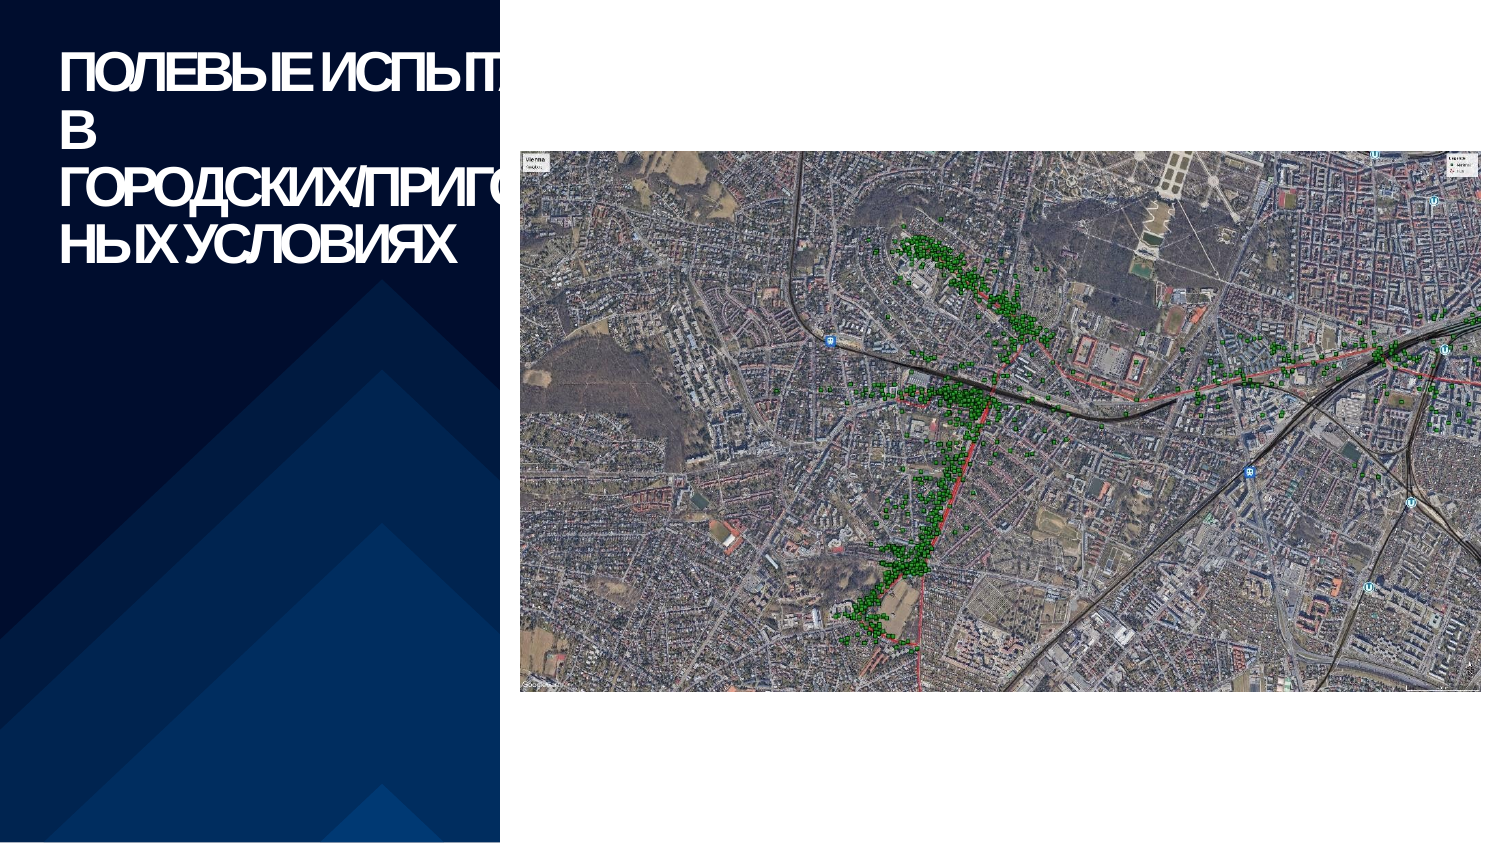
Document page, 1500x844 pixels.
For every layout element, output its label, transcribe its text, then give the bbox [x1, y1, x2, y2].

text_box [0, 0, 501, 843]
title ПОЛЕВЫЕ ИСПЫТАНИЯ В ГОРОДСКИХ/ПРИГОРОДНЫХ УСЛОВИЯХ [504, 33, 663, 276]
picture [520, 151, 1482, 692]
